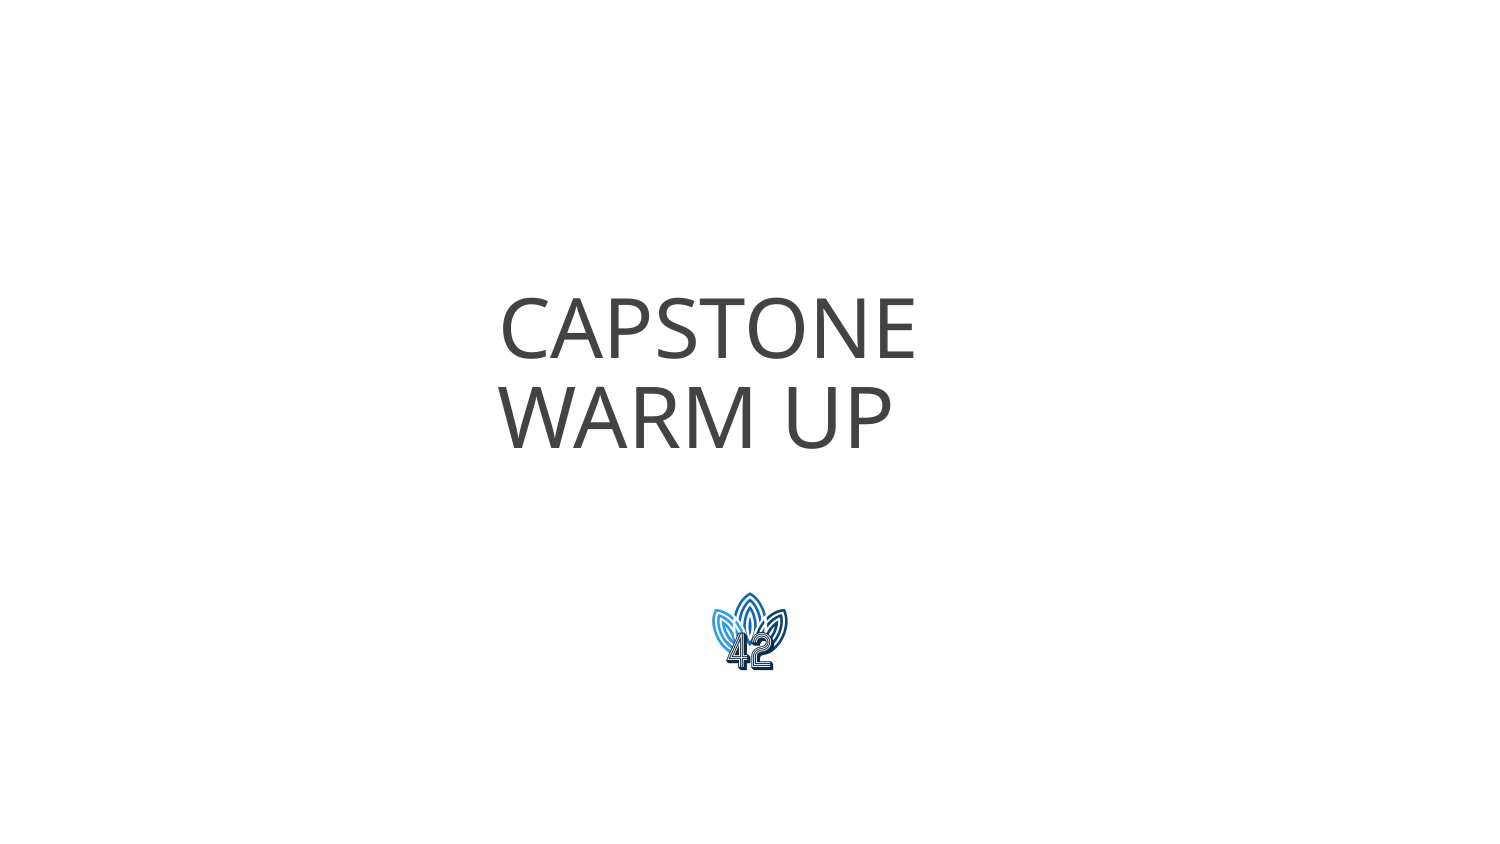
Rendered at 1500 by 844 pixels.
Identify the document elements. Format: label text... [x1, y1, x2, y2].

text_box CAPSTONE [483, 260, 983, 391]
text_box WARM UP [483, 347, 1017, 481]
picture [692, 587, 807, 682]
